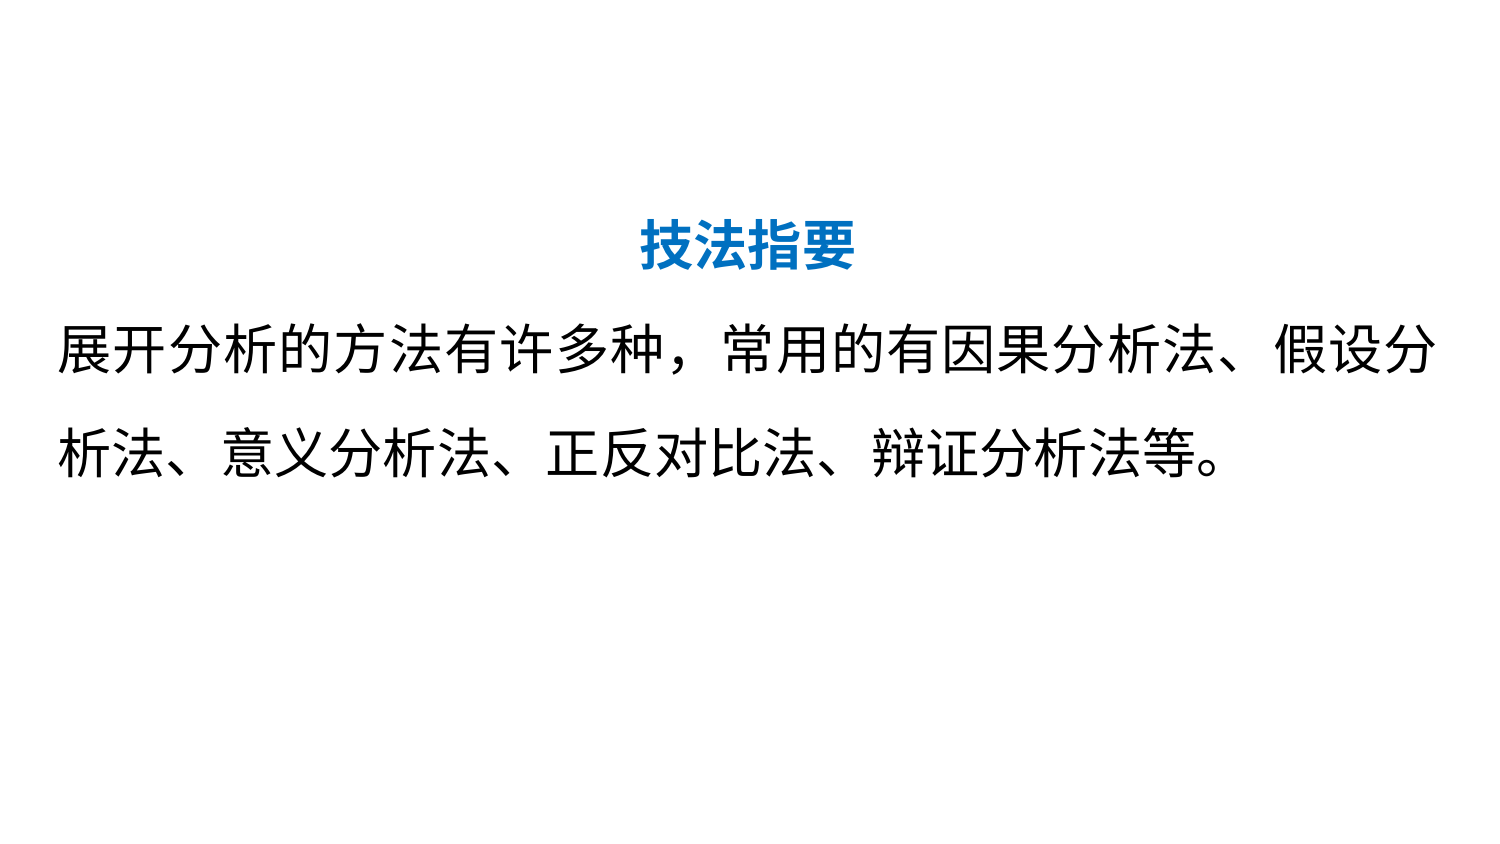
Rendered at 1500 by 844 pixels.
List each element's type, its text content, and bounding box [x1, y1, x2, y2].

text_box 技法指要 展开分析的方法有许多种，常用的有因果分析法、假设分析法、意义分析法、正反对比法、辩证分析法等。 [42, 185, 1453, 492]
